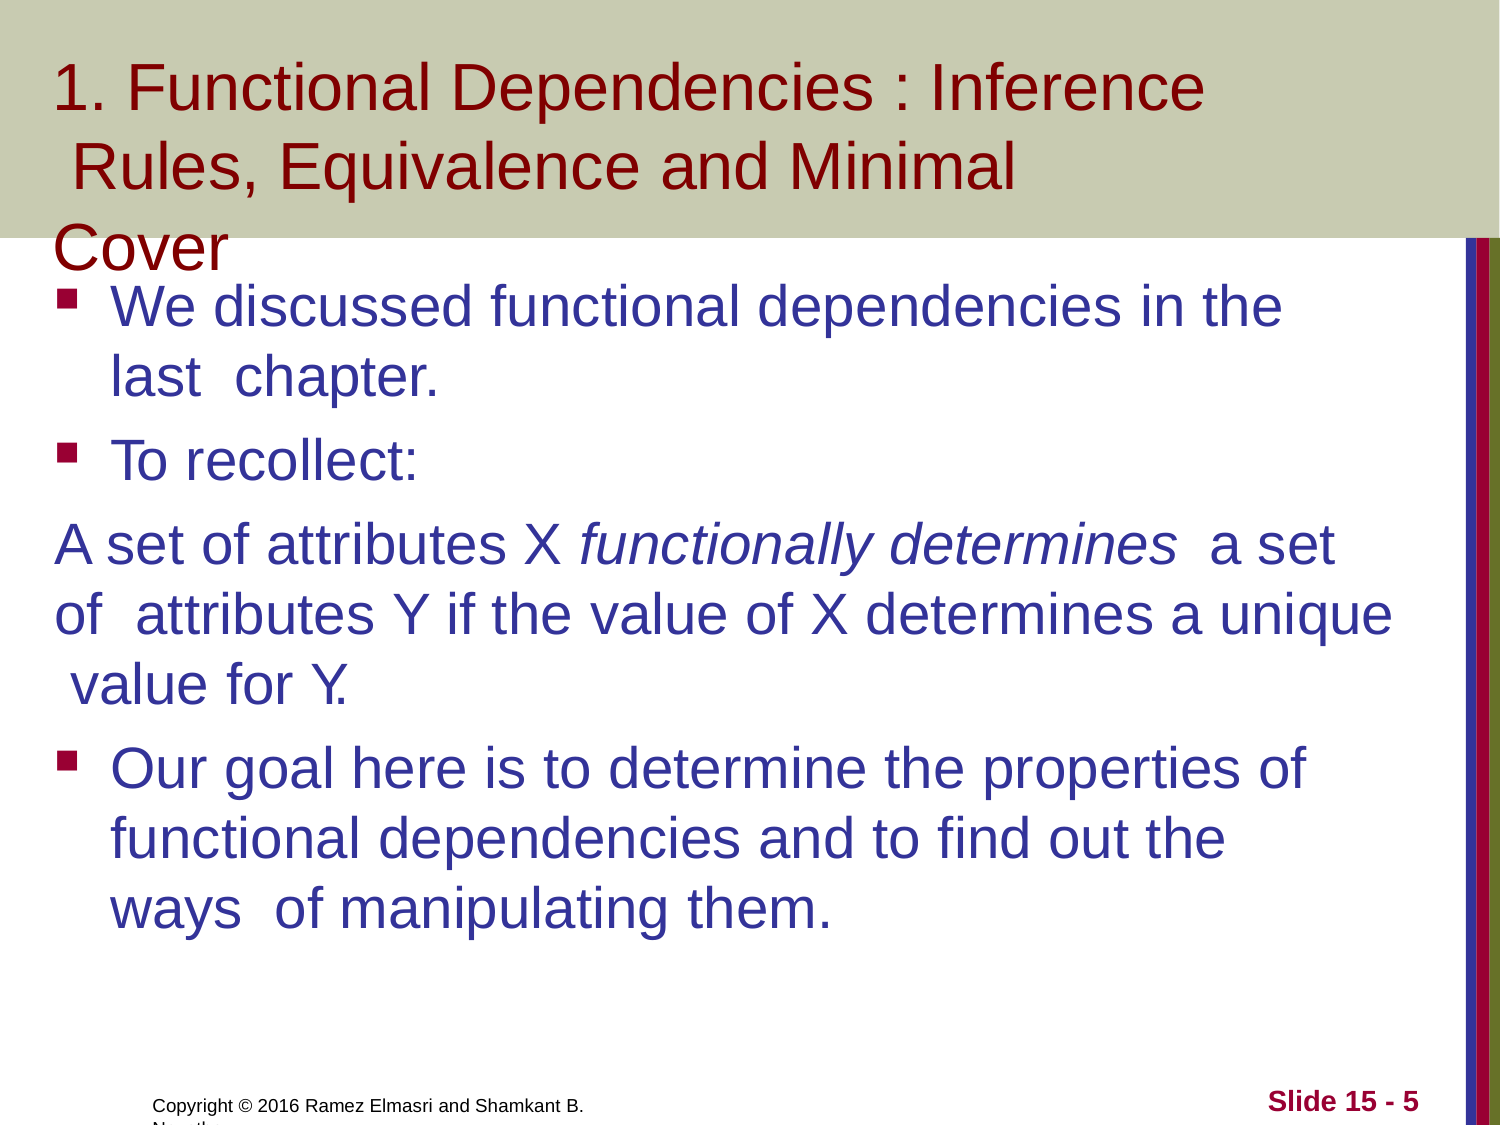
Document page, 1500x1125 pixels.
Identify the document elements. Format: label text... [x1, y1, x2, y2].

title 1. Functional Dependencies : Inference Rules, Equivalence and Minimal Cover [50, 41, 1214, 284]
text_box Slide 15 - 10 [1265, 1083, 1440, 1125]
text_box We discussed functional dependencies in the last chapter. To recollect: A set of attributes X functionally determines a set of attributes Y if the value of X determines a unique value for Y. Our goal here is to determine the properties of functional dependencies and to find out the ways of manipulating them. [52, 265, 1401, 941]
footer Copyright © 2016 Ramez Elmasri and Shamkant B. Navathe [150, 1093, 658, 1125]
